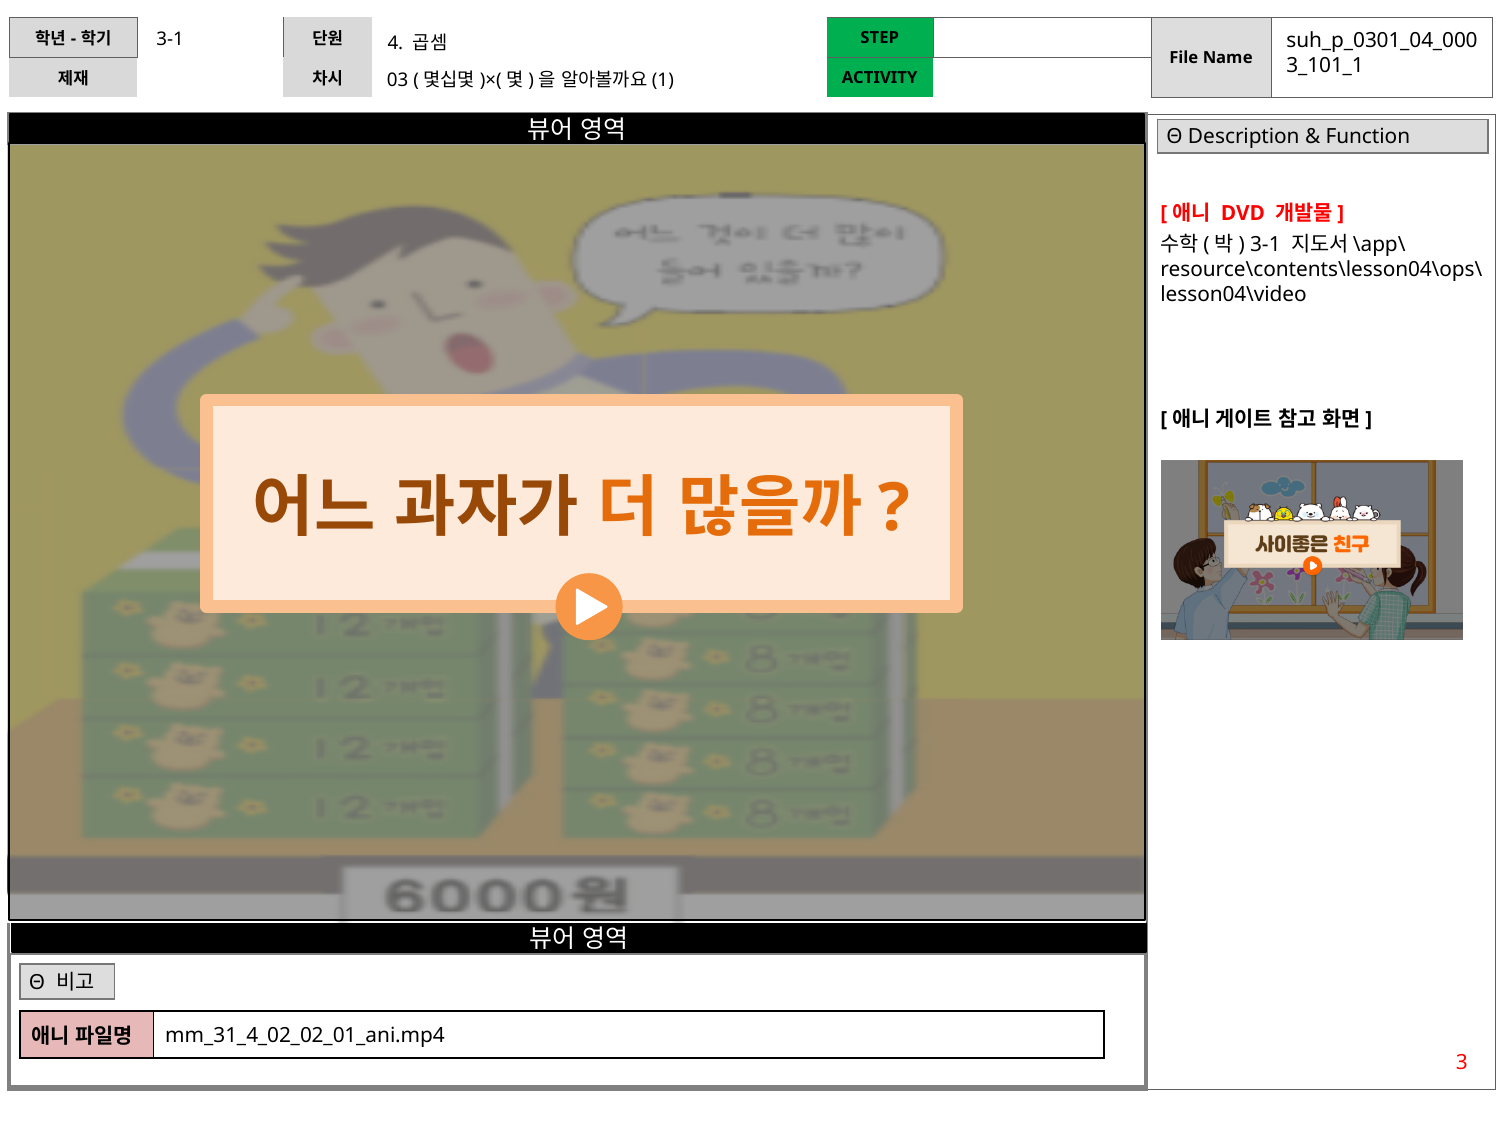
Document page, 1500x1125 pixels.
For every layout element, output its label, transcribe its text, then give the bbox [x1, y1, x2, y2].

table_header 애니 파일명 [21, 1012, 153, 1057]
text_box 4. 곱셈 [372, 23, 828, 48]
text_box 03 (몇십몇)×(몇)을 알아볼까요(1) [372, 60, 821, 96]
text_box 3-1 [141, 18, 284, 55]
table_header Θ Description & Function [1158, 120, 1487, 152]
table_header mm_31_4_02_02_01_ani.mp4 [154, 1012, 1103, 1057]
text_box suh_p_0301_04_0003_101_1 [1271, 18, 1500, 84]
text_box [애니 DVD 개발물] 수학(박) 3-1 지도서\app\resource\contents\lesson04\ops\lesson04\video [애니 게이트 참고 화면] [1151, 160, 1500, 563]
picture [1161, 459, 1463, 640]
picture [7, 144, 1146, 923]
